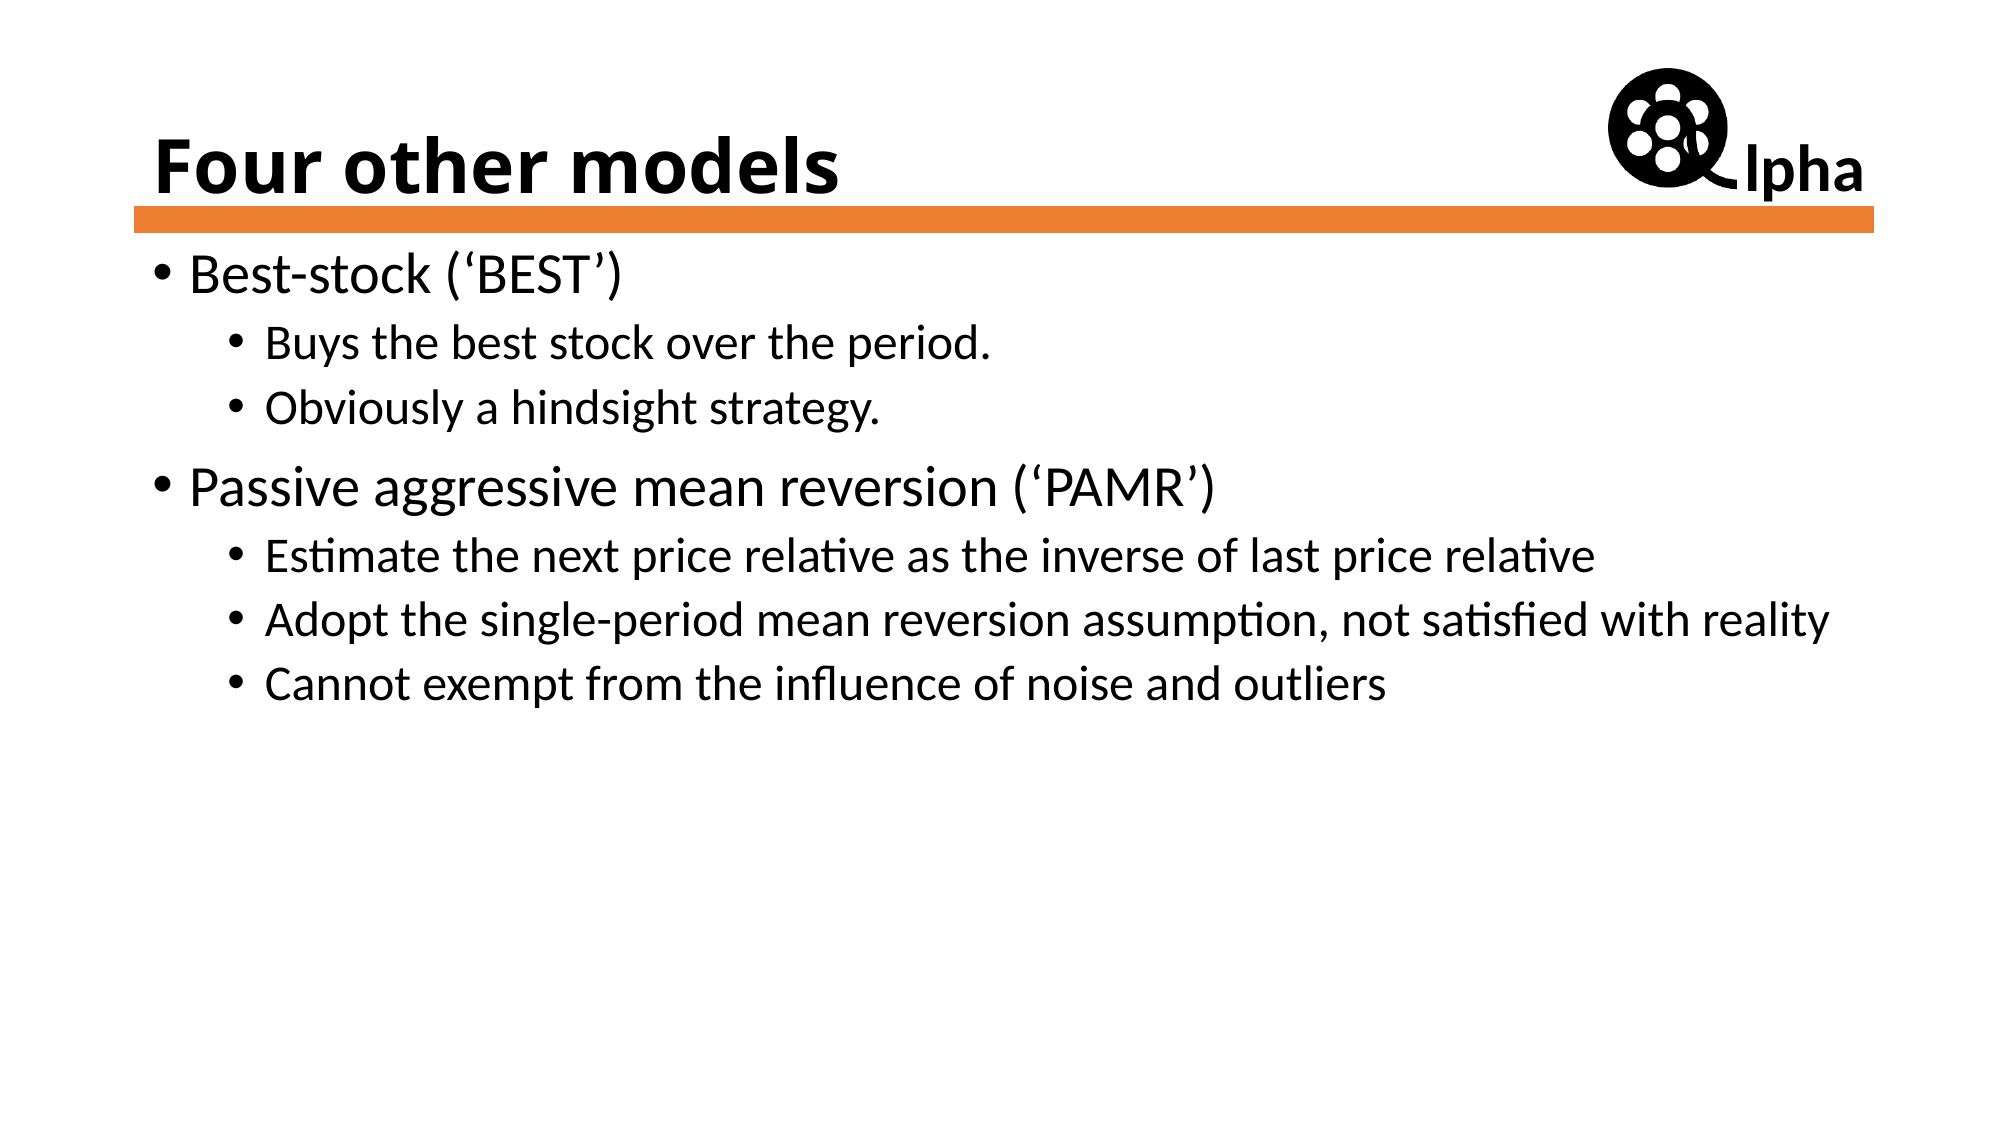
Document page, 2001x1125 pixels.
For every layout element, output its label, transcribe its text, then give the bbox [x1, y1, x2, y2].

picture [1592, 52, 1743, 126]
list Best-stock (‘BEST’) Buys the best stock over the period. Obviously a hindsight strategy. Passive aggressive mean reversion (‘PAMR’) Estimate the next price relative as the inverse of last price relative Adopt the single-period mean reversion assumption, not satisfied with reality Cannot exempt from the influence of noise and outliers [137, 235, 1863, 1014]
title Four other models [137, 126, 1863, 212]
